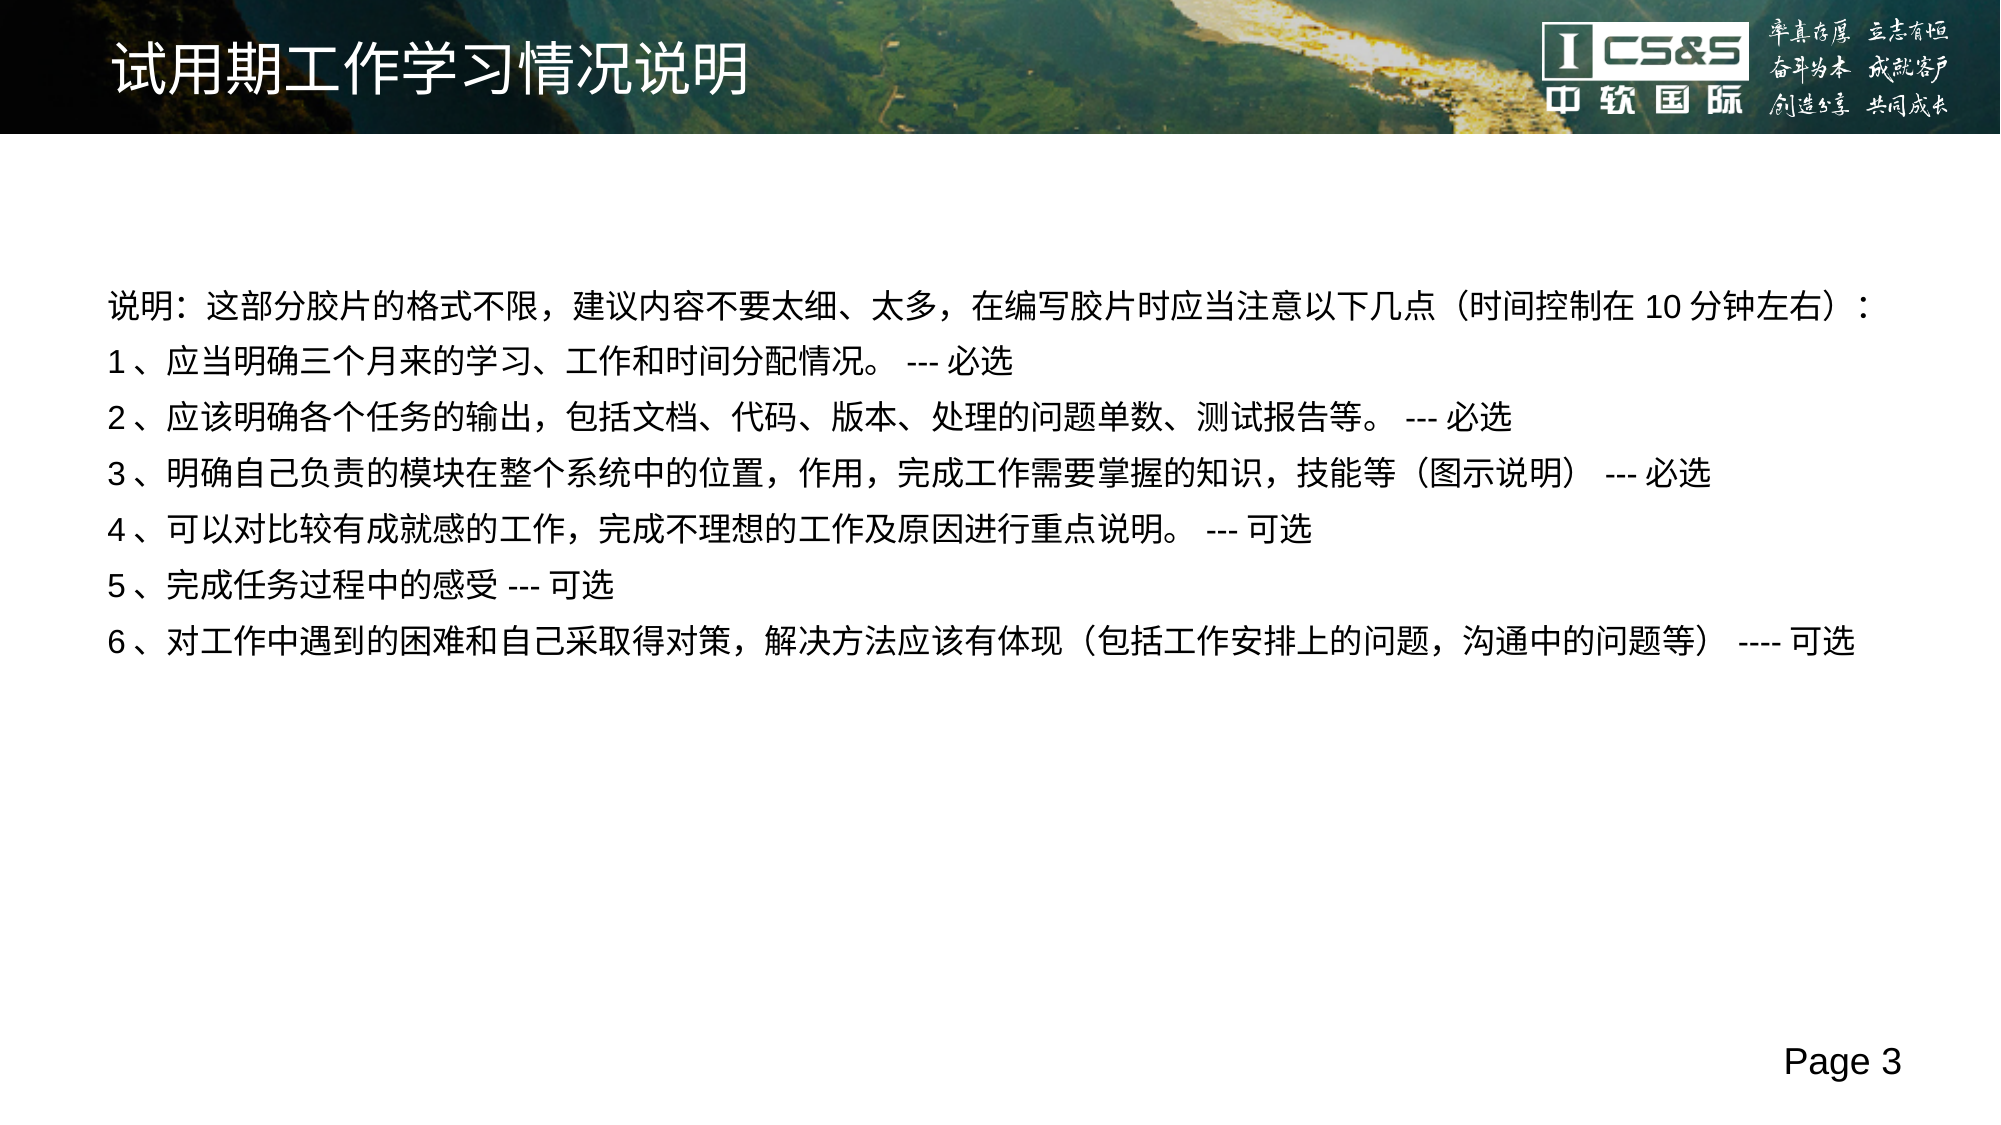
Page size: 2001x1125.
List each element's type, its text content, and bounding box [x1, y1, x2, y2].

picture [0, 0, 2000, 134]
slide_number Page 3 [1768, 984, 2000, 1125]
text_box 试用期工作学习情况说明 [94, 14, 1530, 121]
text_box 说明：这部分胶片的格式不限，建议内容不要太细、太多，在编写胶片时应当注意以下几点（时间控制在10分钟左右）： 1、应当明确三个月来的学习、工作和时间分配情况。---必选 2、应该明确各个任务的输出，包括文档、代码、版本、处理的问题单数、测试报告等。---必选 3、明确自己负责的模块在整个系统中的位置，作用，完成工作需要掌握的知识，技能等（图示说明）---必选 4、可以对比较有成就感的工作，完成不理想的工作及原因进行重点说明。---可选 5、完成任务过程中的感受---可选 6、对工作中遇到的困难和自己采取得对策，解决方法应该有体现（包括工作安排上的问题，沟通中的问题等）----可选 [94, 262, 1900, 1005]
